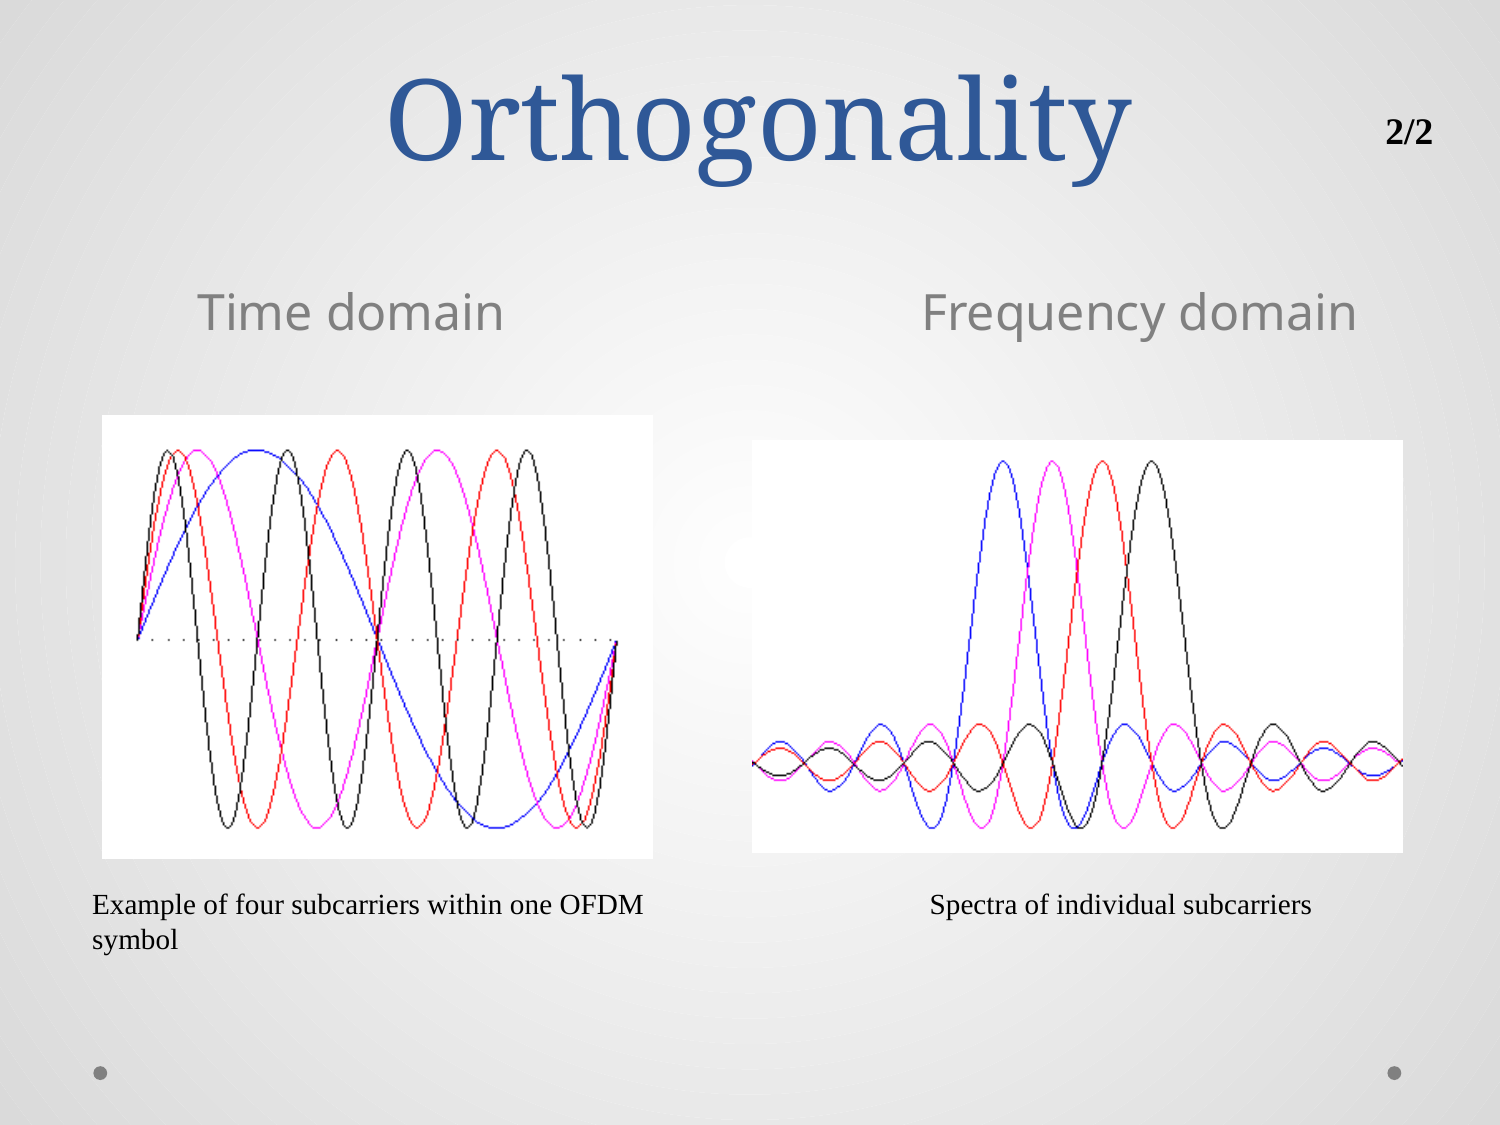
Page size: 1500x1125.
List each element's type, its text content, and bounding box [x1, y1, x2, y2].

text_box Example of four subcarriers within one OFDM symbol [77, 878, 753, 1003]
text_box Spectra of individual subcarriers [914, 878, 1328, 963]
list Time domain Frequency domain [52, 203, 1465, 1066]
text_box 2/2 [1370, 99, 1449, 160]
picture [752, 440, 1403, 854]
title Orthogonality [52, 65, 1465, 191]
picture [102, 415, 653, 859]
